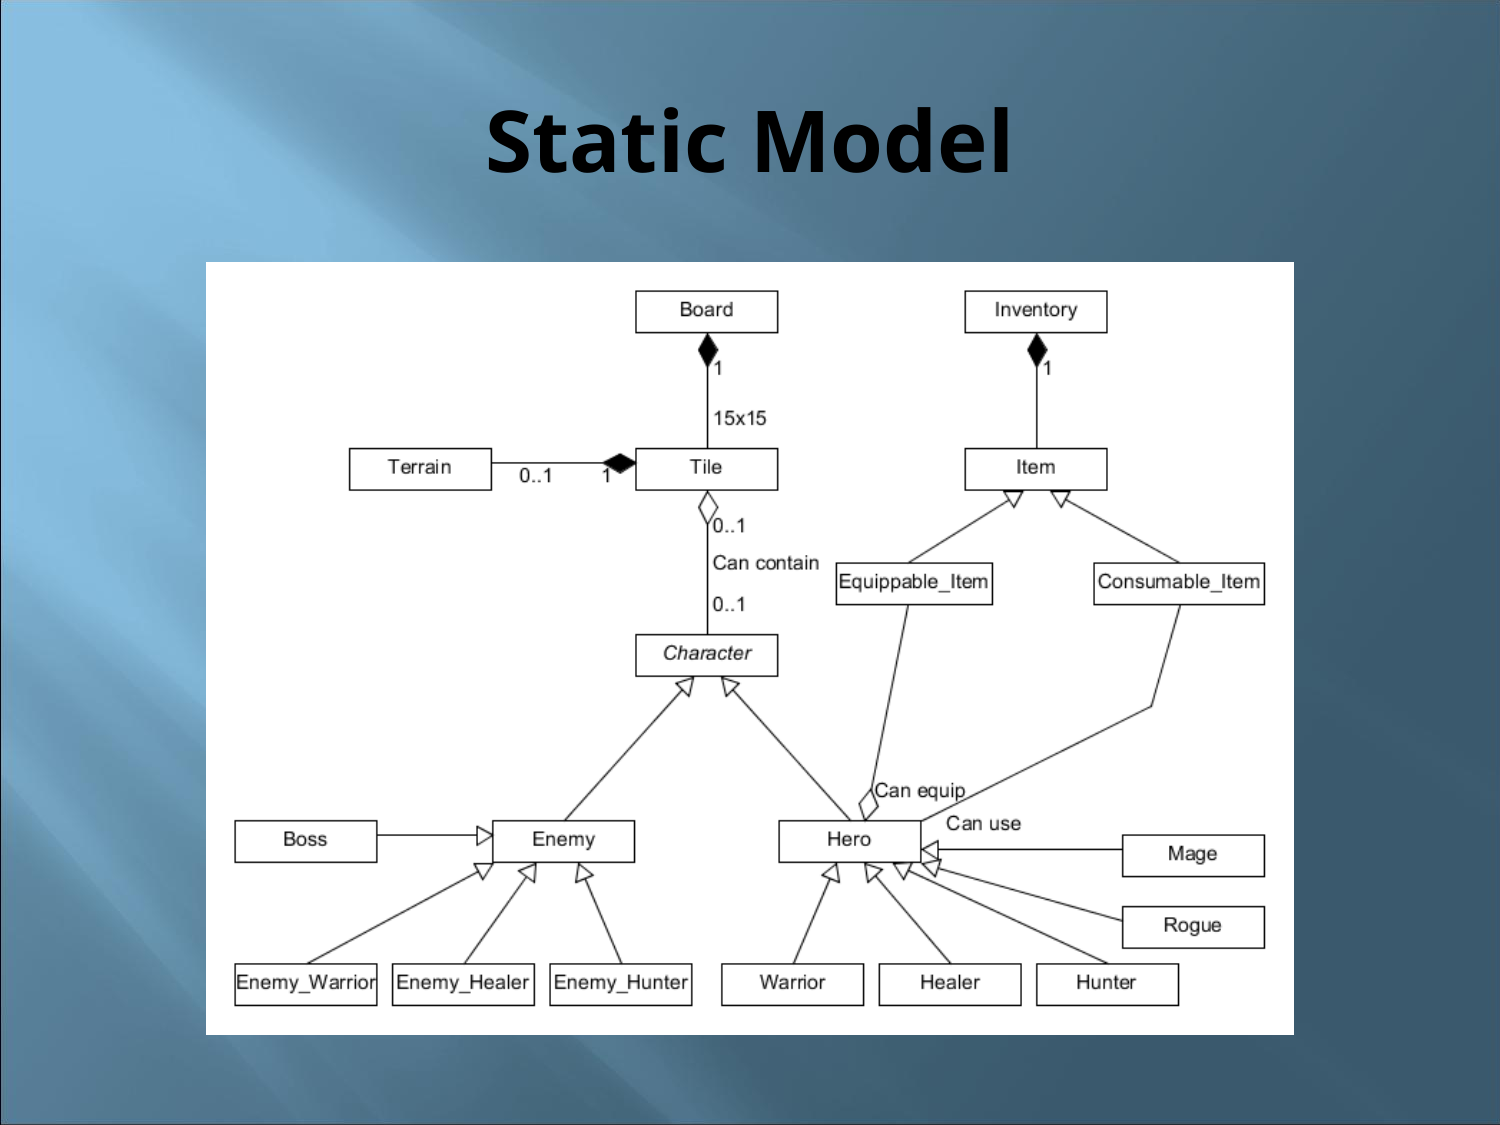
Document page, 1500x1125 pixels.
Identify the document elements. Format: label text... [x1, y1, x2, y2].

title Static Model [75, 45, 1425, 233]
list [206, 262, 1294, 1036]
picture [0, 0, 1500, 1125]
